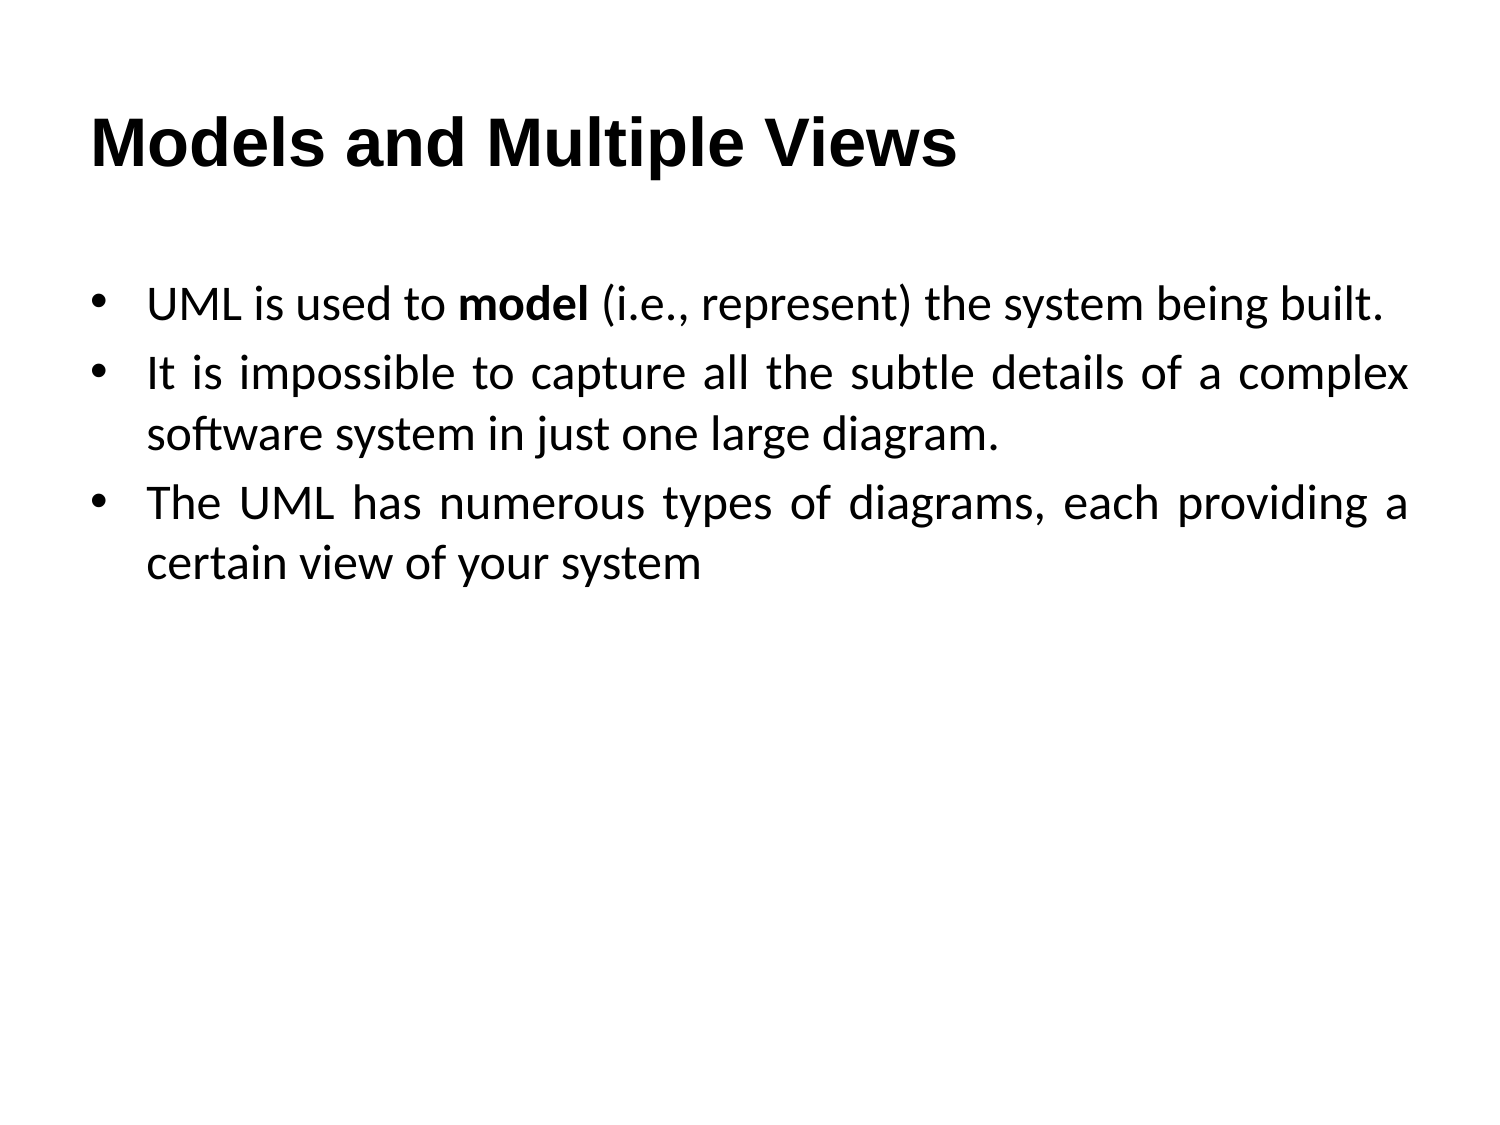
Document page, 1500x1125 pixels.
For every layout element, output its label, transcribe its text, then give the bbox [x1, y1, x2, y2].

list UML is used to model (i.e., represent) the system being built. It is impossible to capture all the subtle details of a complex software system in just one large diagram. The UML has numerous types of diagrams, each providing a certain view of your system [75, 262, 1425, 1005]
title Models and Multiple Views [75, 45, 1425, 233]
